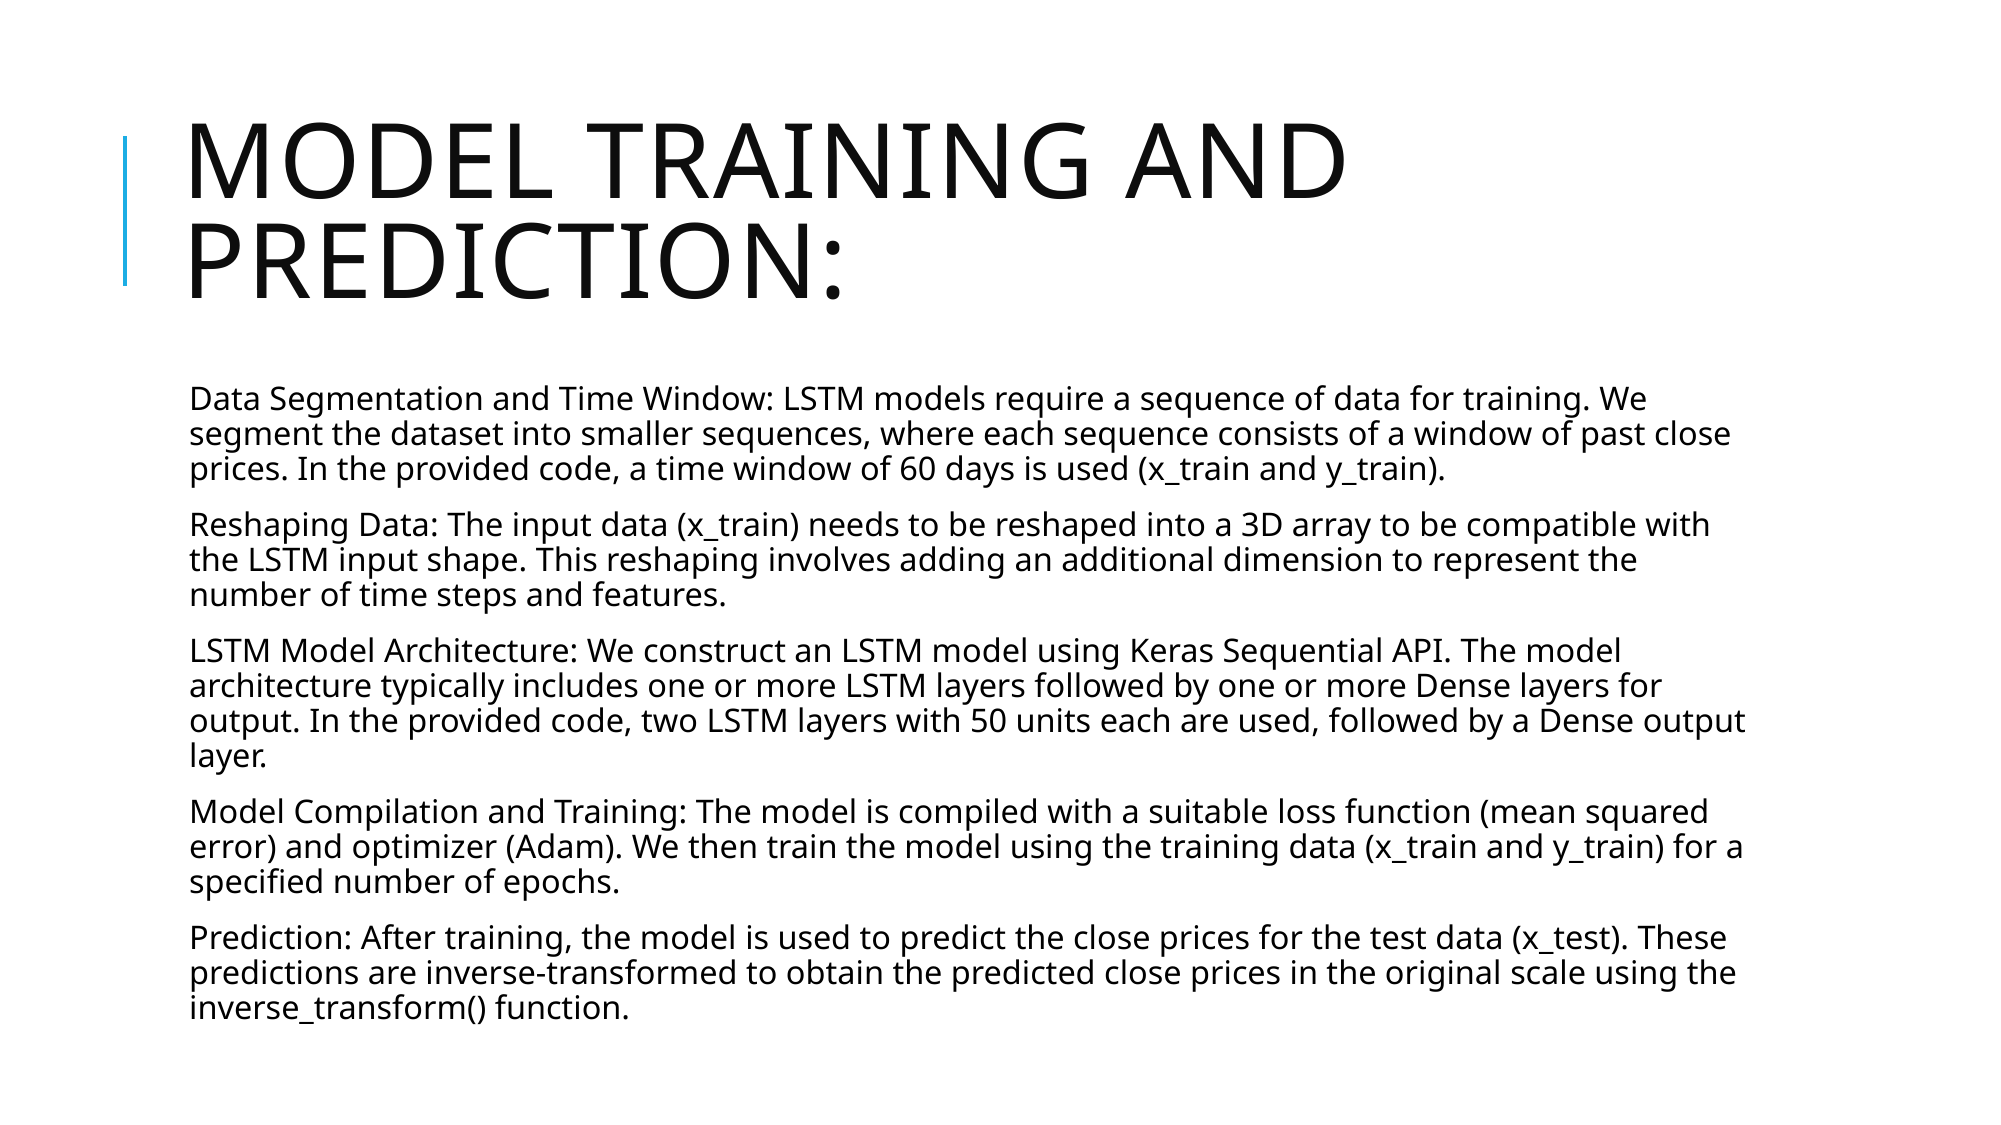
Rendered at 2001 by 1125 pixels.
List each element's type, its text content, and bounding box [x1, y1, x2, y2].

title Model Training and Prediction: [168, 96, 1763, 342]
list Data Segmentation and Time Window: LSTM models require a sequence of data for training. We segment the dataset into smaller sequences, where each sequence consists of a window of past close prices. In the provided code, a time window of 60 days is used (x_train and y_train). Reshaping Data: The input data (x_train) needs to be reshaped into a 3D array to be compatible with the LSTM input shape. This reshaping involves adding an additional dimension to represent the number of time steps and features. LSTM Model Architecture: We construct an LSTM model using Keras Sequential API. The model architecture typically includes one or more LSTM layers followed by one or more Dense layers for output. In the provided code, two LSTM layers with 50 units each are used, followed by a Dense output layer. Model Compilation and Training: The model is compiled with a suitable loss function (mean squared error) and optimizer (Adam). We then train the model using the training data (x_train and y_train) for a specified number of epochs. Prediction: After training, the model is used to predict the close prices for the test data (x_test). These predictions are inverse-transformed to obtain the predicted close prices in the original scale using the inverse_transform() function. [168, 375, 1763, 1035]
